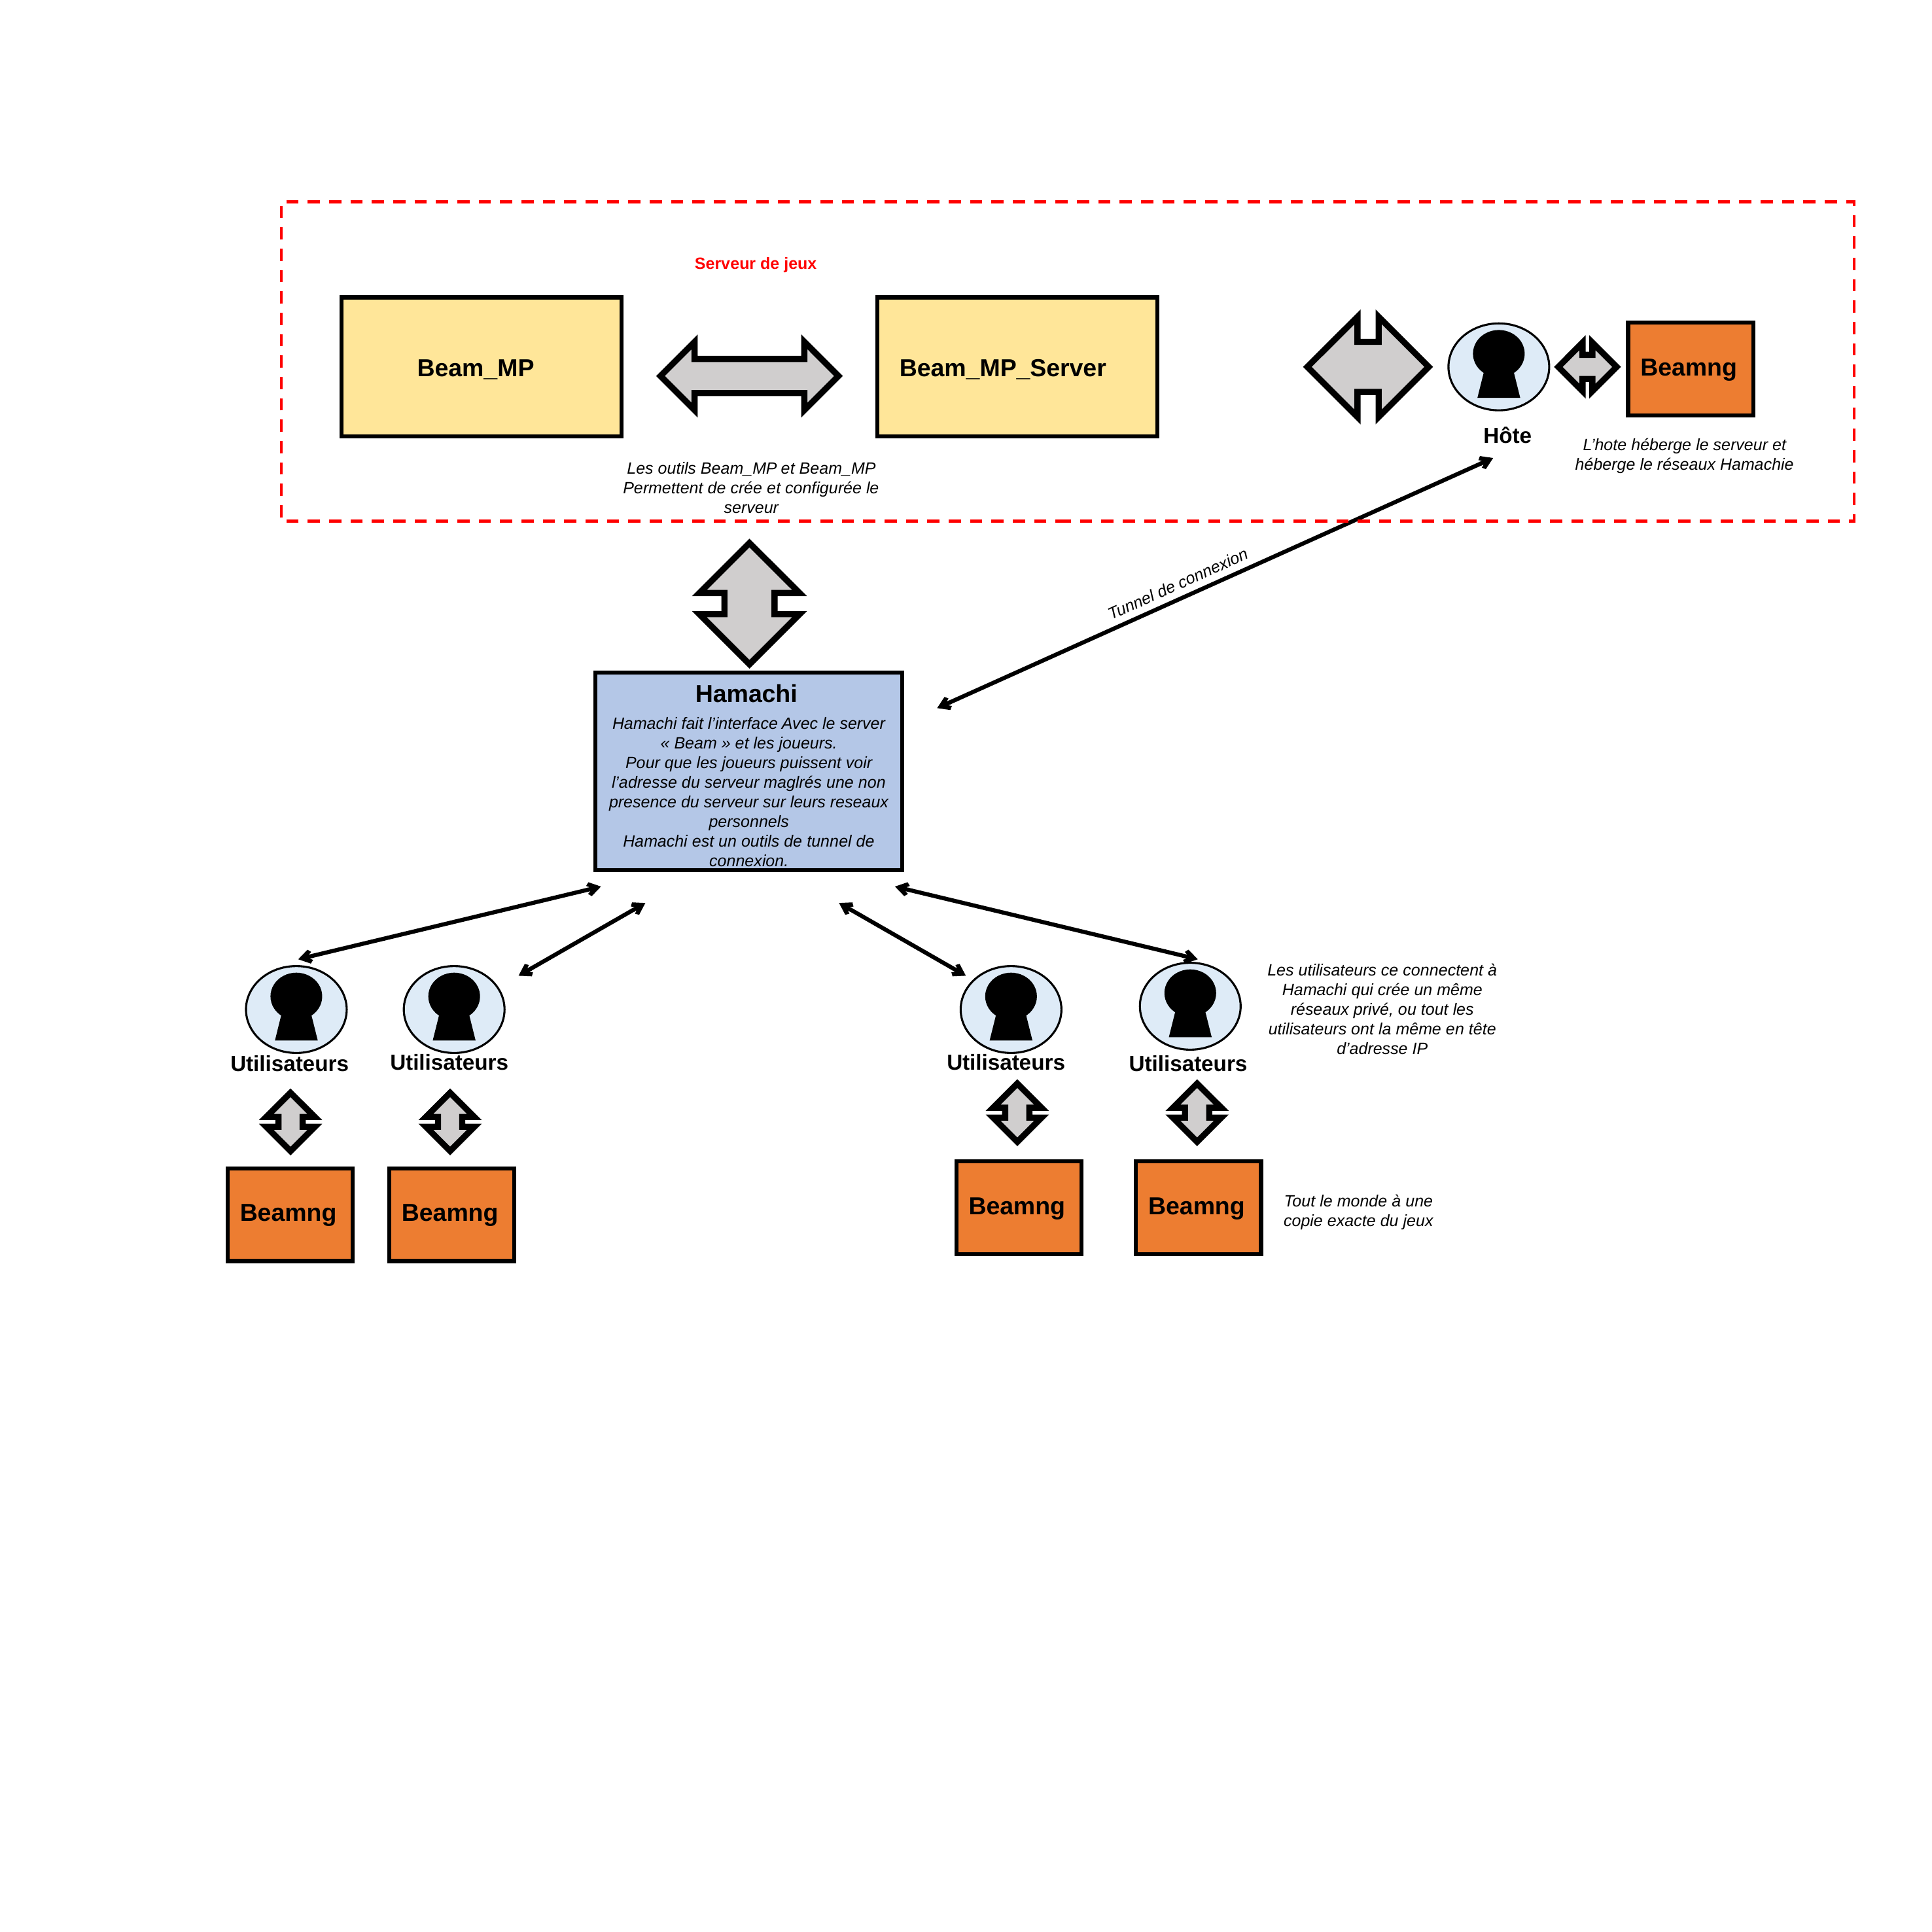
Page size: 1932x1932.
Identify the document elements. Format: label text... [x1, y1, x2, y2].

text_box Utilisateurs [409, 1044, 569, 1080]
text_box [991, 1082, 1044, 1143]
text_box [298, 887, 601, 960]
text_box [245, 966, 347, 1053]
text_box Hamachi fait l’interface Avec le server « Beam » et les joueurs. Pour que les joueurs puissent voir l’adresse du serveur maglrés une non presence du serveur sur leurs reseaux personnels Hamachi est un outils de tunnel de connexion. [595, 708, 903, 875]
text_box [697, 542, 801, 665]
text_box Utilisateurs [220, 1044, 409, 1081]
text_box [1171, 1082, 1223, 1143]
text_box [960, 966, 1062, 1053]
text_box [894, 887, 1198, 960]
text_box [1628, 323, 1797, 415]
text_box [389, 1168, 557, 1261]
text_box Hamachi [685, 673, 830, 708]
text_box Utilisateurs [937, 1044, 1125, 1080]
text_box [1448, 323, 1549, 411]
text_box [264, 1091, 317, 1152]
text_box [518, 903, 646, 976]
text_box Tout le monde à une copie exacte du jeux [1307, 1186, 1463, 1235]
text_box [937, 458, 1494, 709]
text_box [1140, 962, 1241, 1050]
text_box [424, 1091, 476, 1152]
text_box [839, 903, 966, 976]
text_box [228, 1168, 388, 1261]
text_box Les utilisateurs ce connectent à Hamachi qui crée un même réseaux privé, ou tout les utilisateurs ont la même en tête d’adresse IP [1242, 955, 1523, 1063]
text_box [404, 966, 505, 1053]
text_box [956, 1161, 1125, 1254]
text_box [595, 672, 903, 871]
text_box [1136, 1161, 1304, 1254]
text_box [281, 202, 1855, 522]
text_box Utilisateurs [1119, 1044, 1308, 1081]
